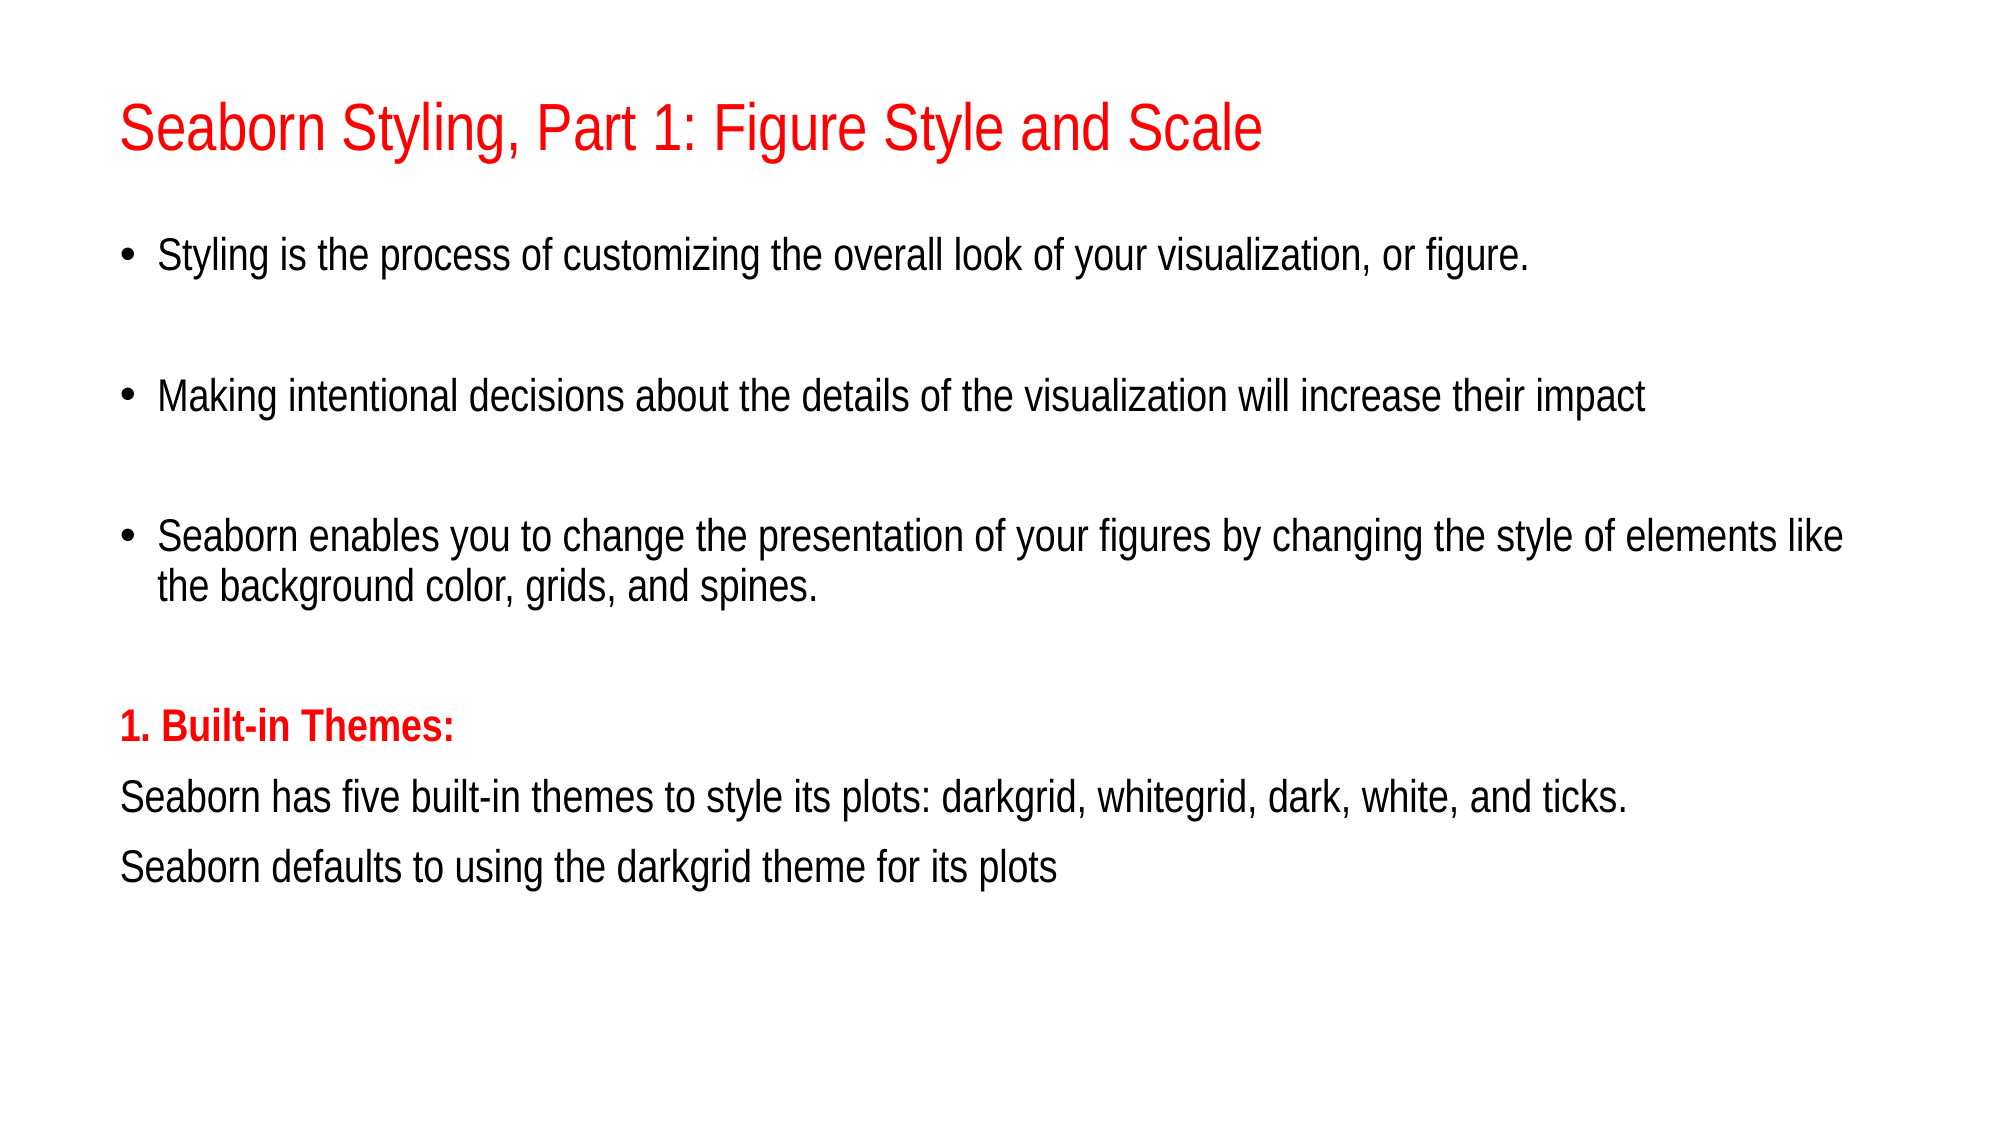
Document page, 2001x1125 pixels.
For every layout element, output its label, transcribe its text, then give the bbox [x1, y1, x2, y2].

title Seaborn Styling, Part 1: Figure Style and Scale [104, 59, 1863, 198]
list Styling is the process of customizing the overall look of your visualization, or figure. Making intentional decisions about the details of the visualization will increase their impact Seaborn enables you to change the presentation of your figures by changing the style of elements like the background color, grids, and spines. 1. Built-in Themes: Seaborn has five built-in themes to style its plots: darkgrid, whitegrid, dark, white, and ticks. Seaborn defaults to using the darkgrid theme for its plots [104, 223, 1863, 1014]
